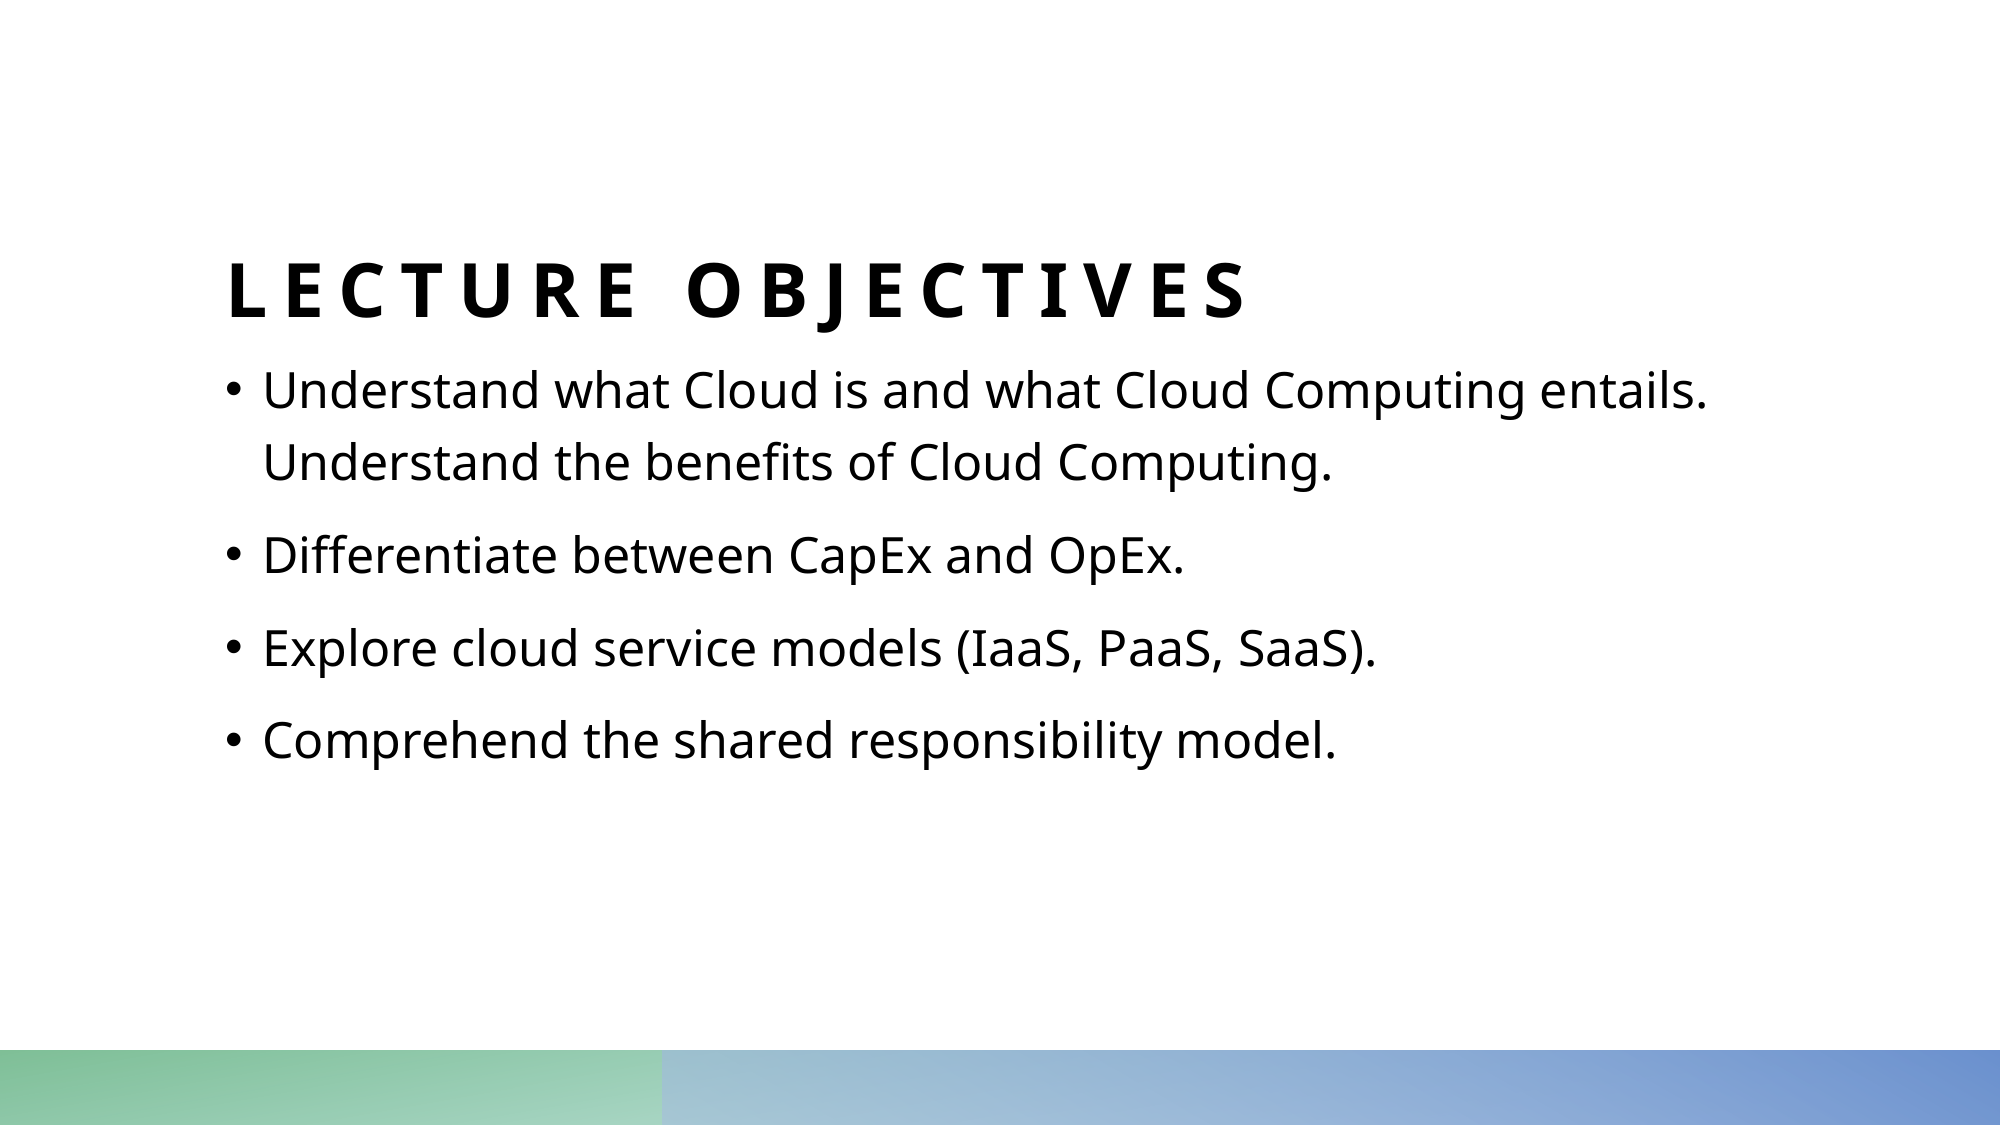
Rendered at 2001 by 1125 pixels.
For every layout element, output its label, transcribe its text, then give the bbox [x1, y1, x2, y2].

list Understand what Cloud is and what Cloud Computing entails. Understand the benefits of Cloud Computing. Differentiate between CapEx and OpEx. Explore cloud service models (IaaS, PaaS, SaaS). Comprehend the shared responsibility model. [225, 346, 1905, 996]
title Lecture Objectives [225, 130, 1905, 333]
